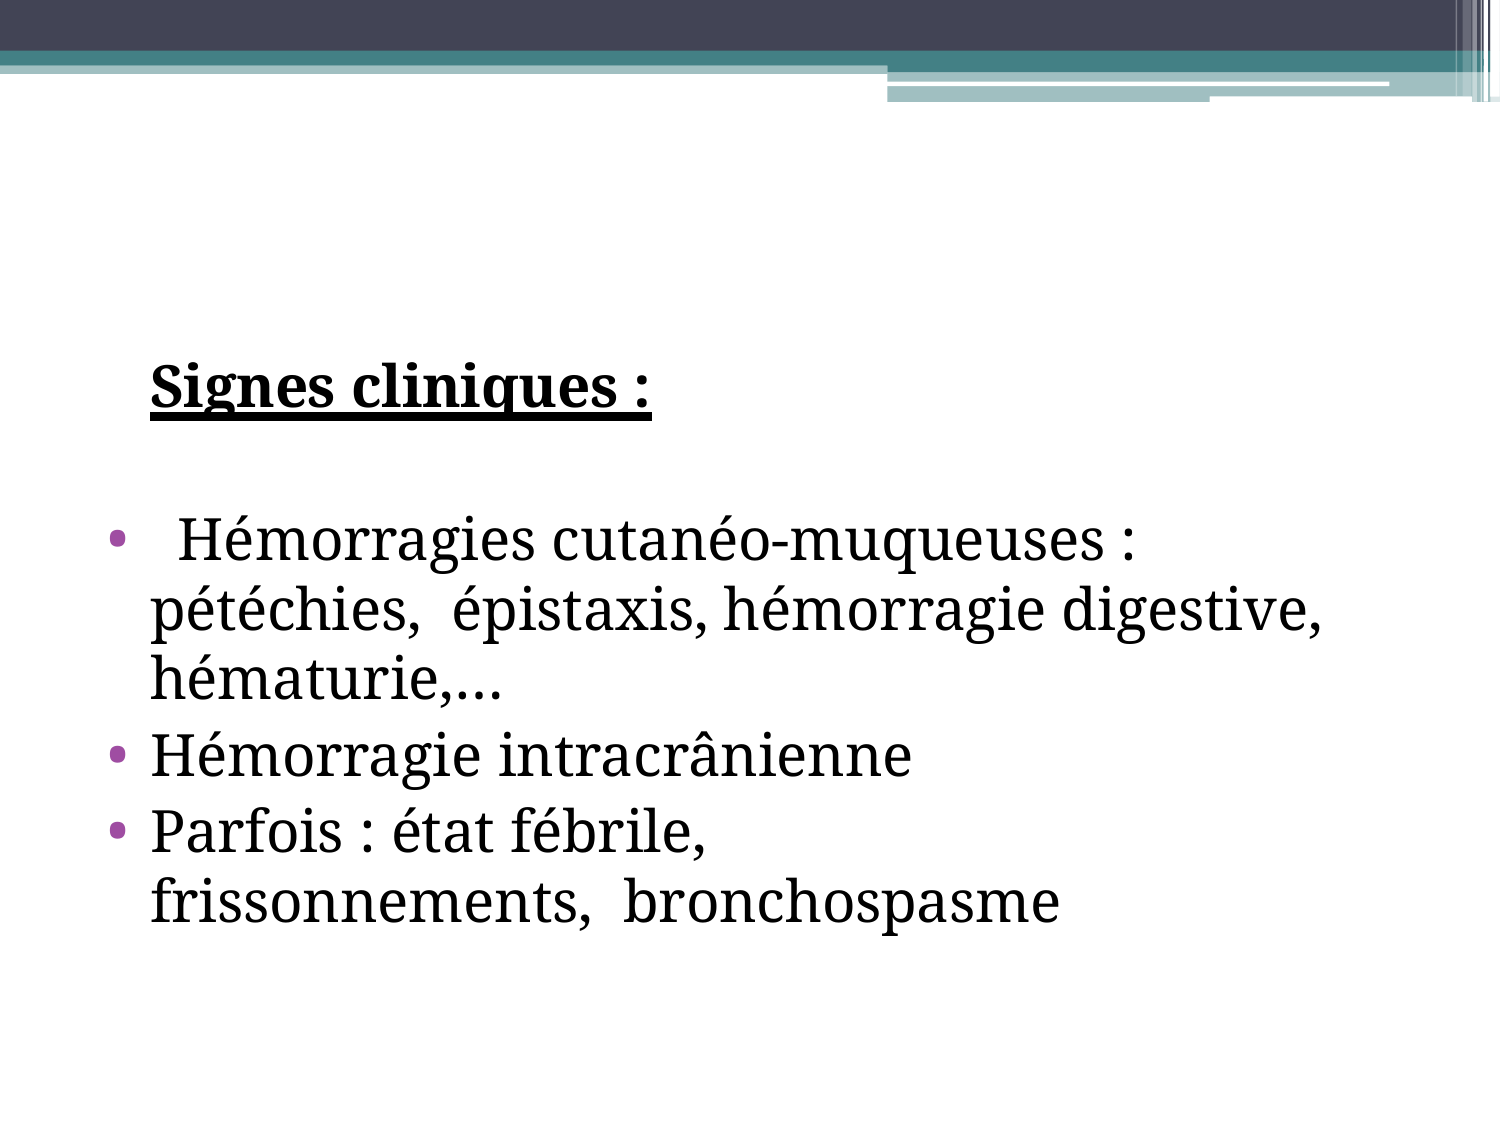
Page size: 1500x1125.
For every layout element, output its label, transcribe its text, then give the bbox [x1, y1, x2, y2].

title Signes cliniques : [147, 347, 672, 499]
text_box Hémorragies cutanéo-muqueuses : pétéchies, épistaxis, hémorragie digestive, hématurie,… Hémorragie intracrânienne Parfois : état fébrile, frissonnements, bronchospasme [105, 499, 1348, 935]
